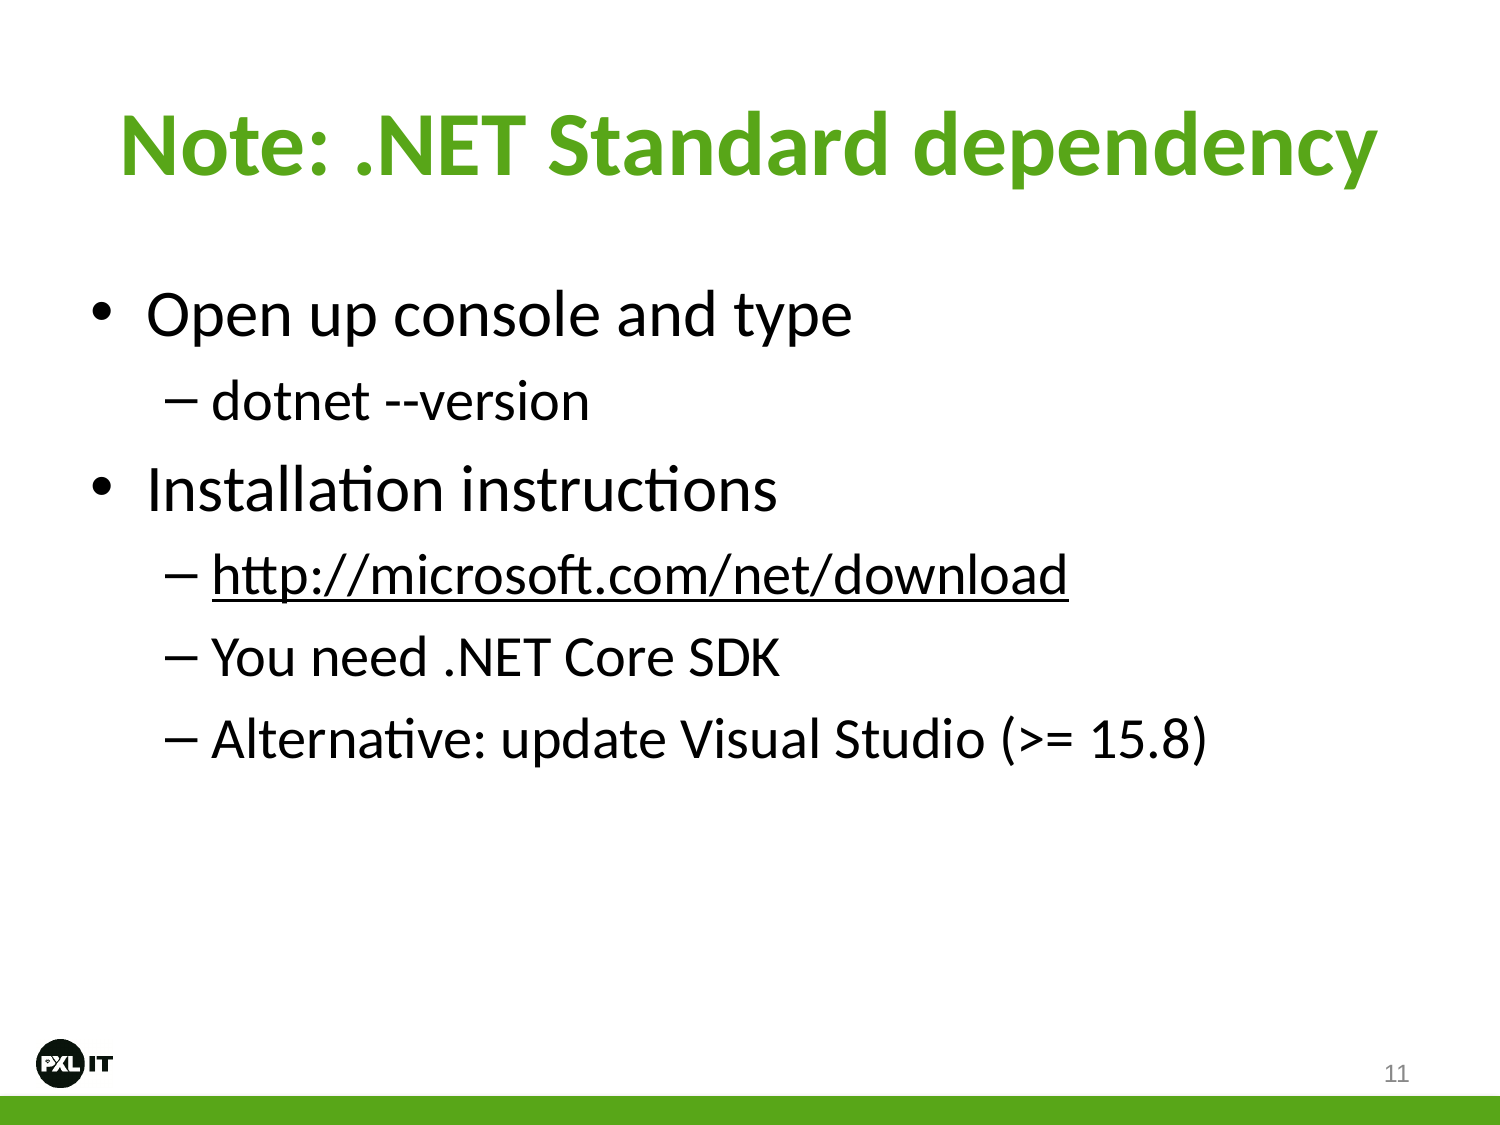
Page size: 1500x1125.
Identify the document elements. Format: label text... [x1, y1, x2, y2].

list Open up console and type dotnet --version Installation instructions http://microsoft.com/net/download You need .NET Core SDK Alternative: update Visual Studio (>= 15.8) [75, 262, 1425, 1005]
title Note: .NET Standard dependency [75, 45, 1425, 233]
slide_number 11 [1074, 1042, 1425, 1103]
picture [36, 1039, 113, 1088]
